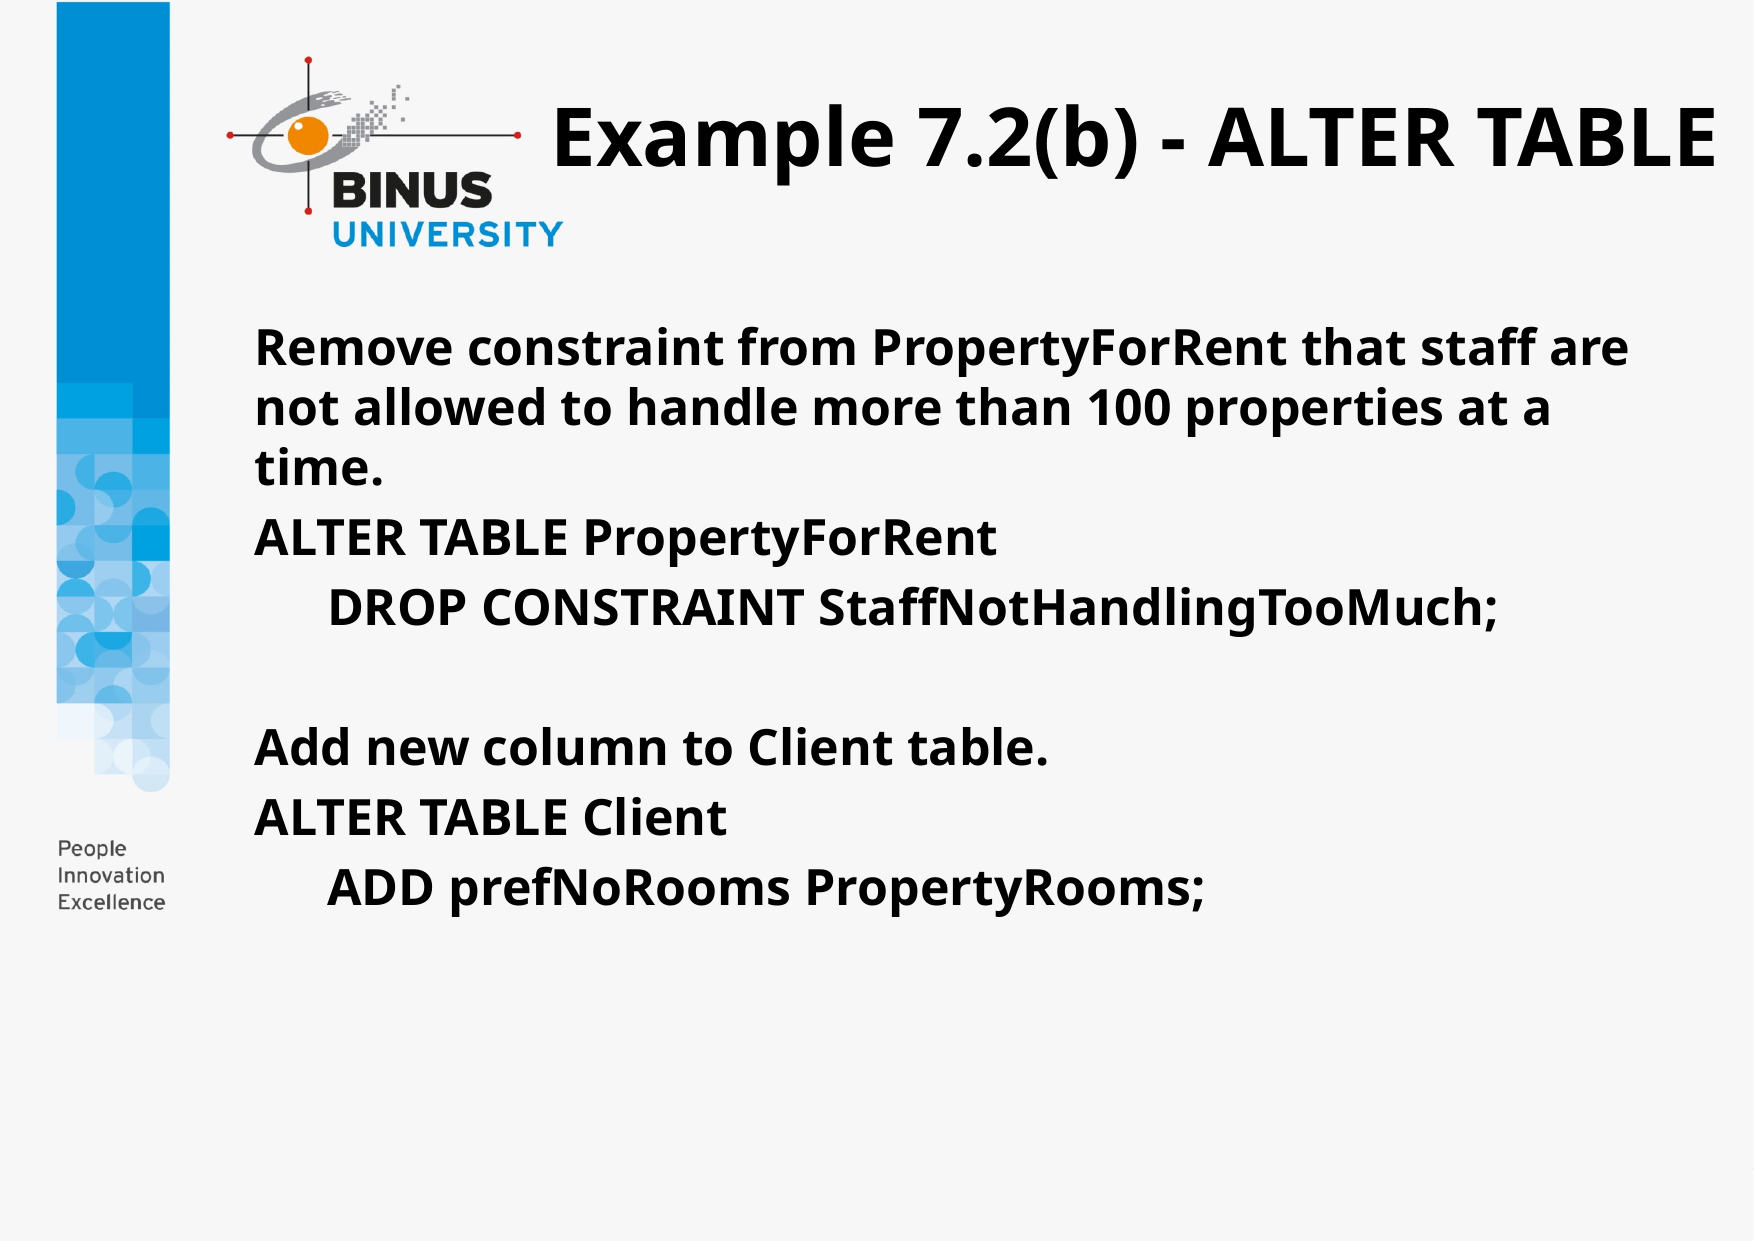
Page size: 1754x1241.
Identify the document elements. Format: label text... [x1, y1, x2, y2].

title Example 7.2(b) - ALTER TABLE [535, 83, 1754, 184]
list Remove constraint from PropertyForRent that staff are not allowed to handle more than 100 properties at a time. ALTER TABLE PropertyForRent DROP CONSTRAINT StaffNotHandlingTooMuch; Add new column to Client table. ALTER TABLE Client ADD prefNoRooms PropertyRooms; [177, 308, 1656, 1053]
picture [0, 0, 1754, 933]
